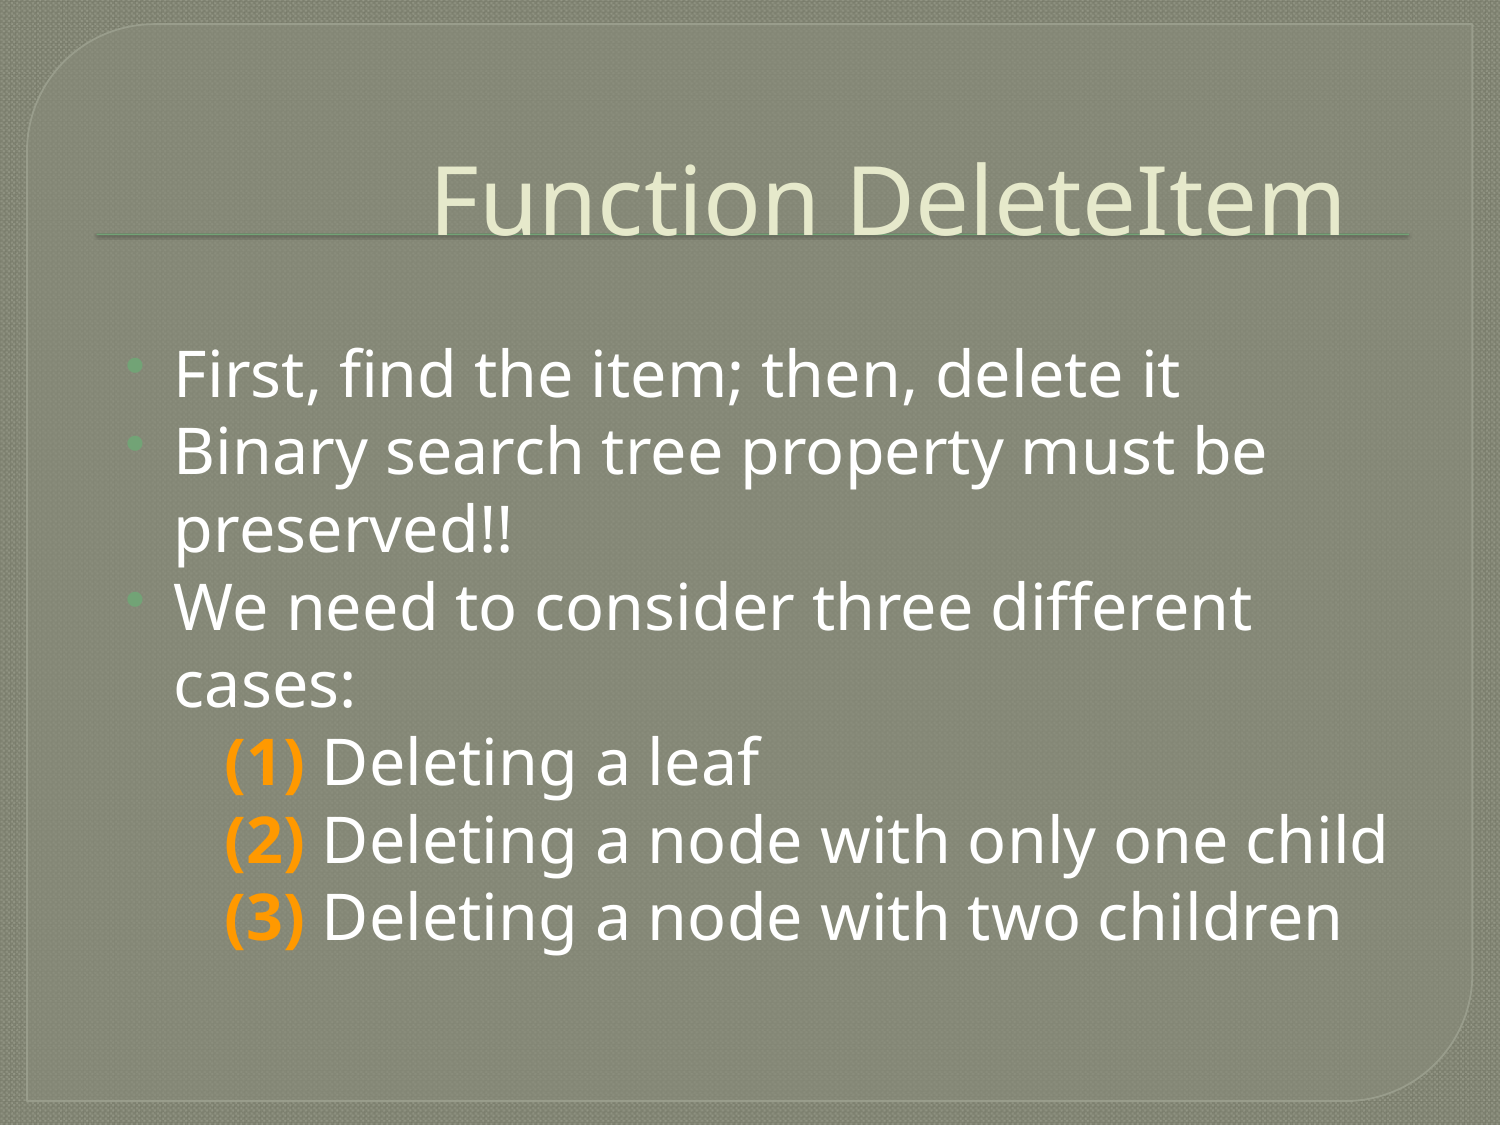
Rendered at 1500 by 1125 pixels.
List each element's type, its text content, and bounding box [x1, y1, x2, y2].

picture [0, 0, 1500, 1125]
list First, find the item; then, delete it Binary search tree property must be preserved!! We need to consider three different cases: (1) Deleting a leaf (2) Deleting a node with only one child (3) Deleting a node with two children [112, 324, 1413, 1025]
title Function DeleteItem [112, 99, 1388, 263]
